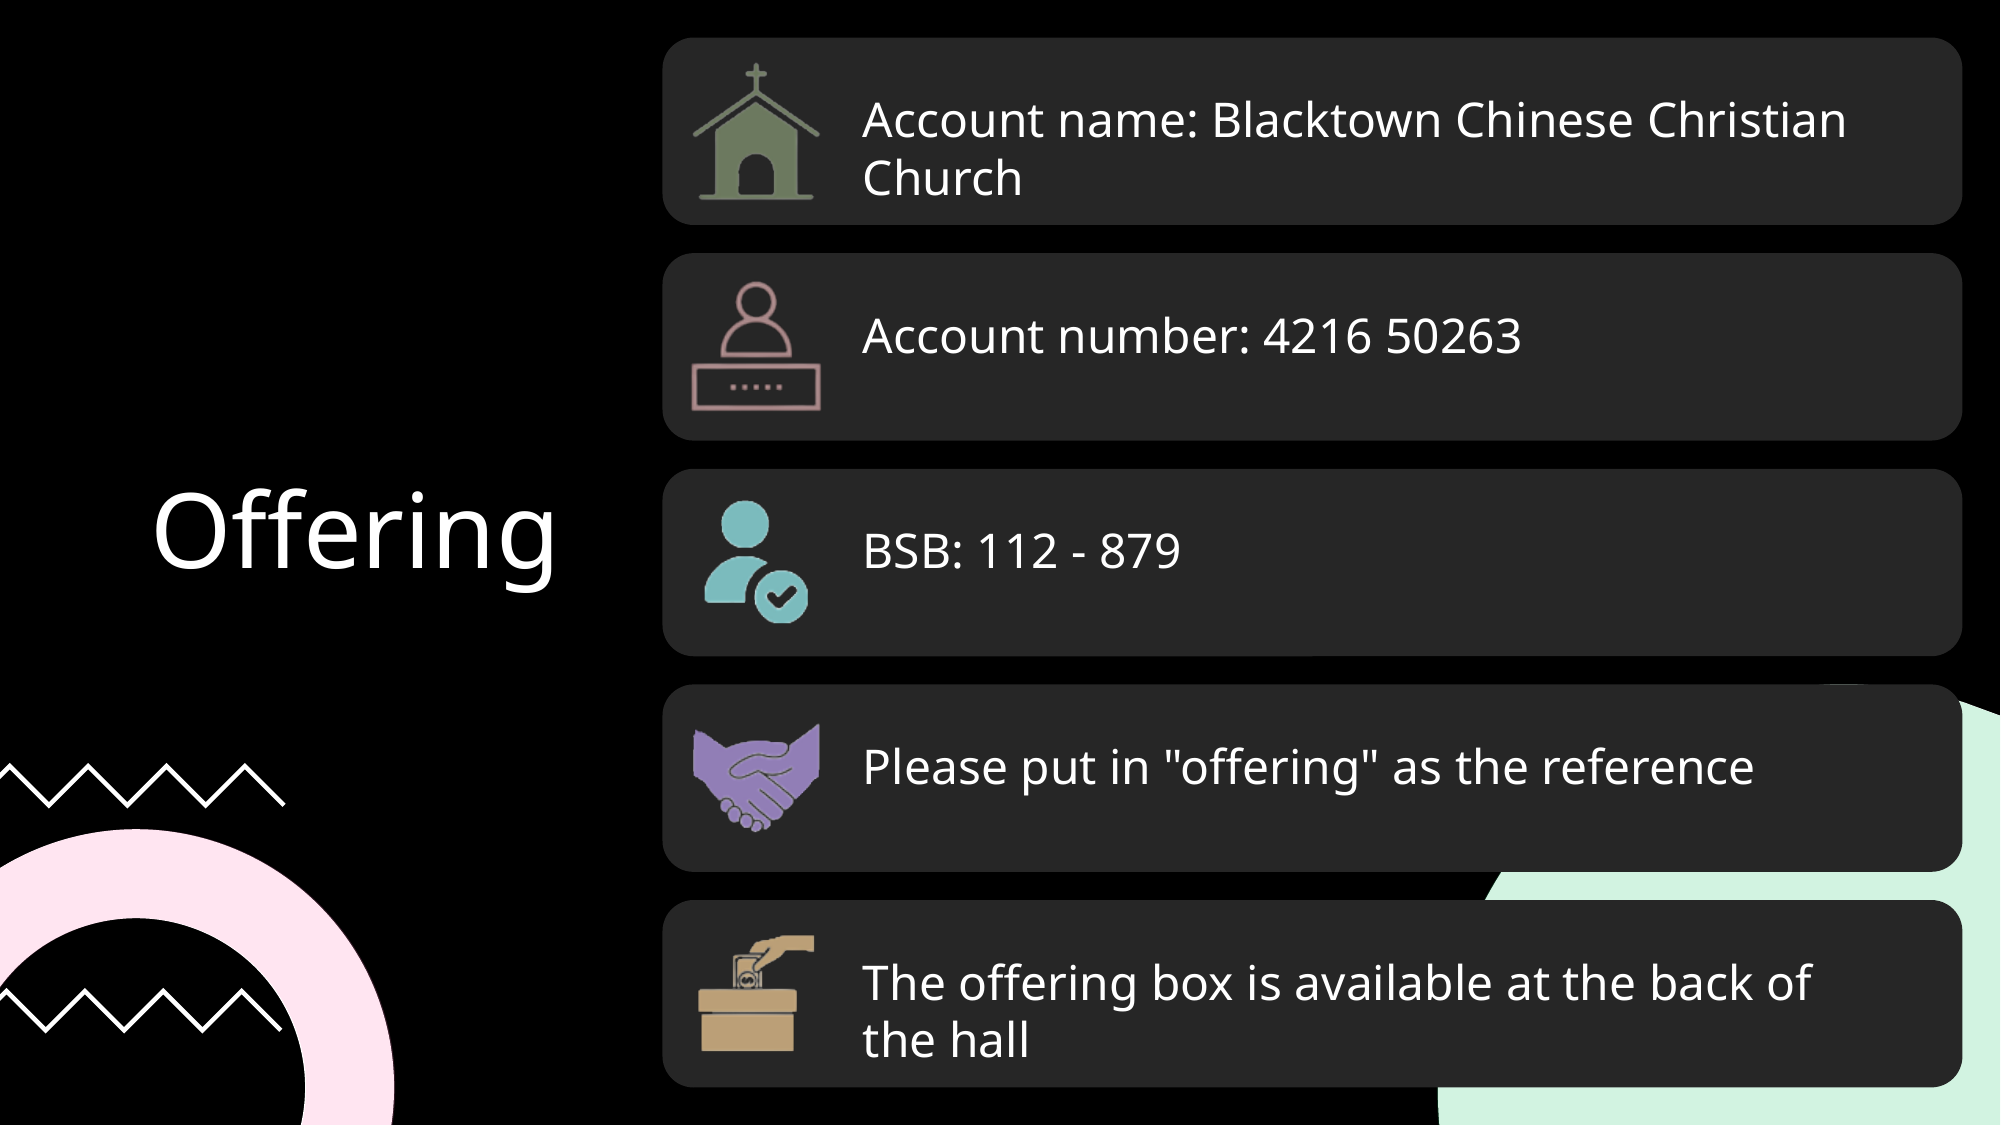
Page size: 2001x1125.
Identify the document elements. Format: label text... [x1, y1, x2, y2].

text_box [661, 899, 1963, 1089]
text_box Account name: Blacktown Chinese Christian Church [848, 37, 1889, 213]
text_box [661, 683, 1963, 873]
picture [681, 703, 832, 854]
text_box Offering [149, 412, 750, 598]
text_box Account number: 4216 50263 [848, 253, 1889, 371]
text_box [661, 252, 1963, 442]
text_box [661, 468, 1963, 657]
picture [681, 487, 832, 638]
picture [681, 918, 832, 1069]
picture [681, 56, 832, 207]
text_box [661, 36, 1963, 226]
picture [681, 271, 832, 422]
text_box The offering box is available at the back of the hall [848, 899, 1889, 1075]
text_box Please put in "offering" as the reference [848, 684, 1889, 802]
text_box BSB: 112 - 879 [848, 468, 1889, 586]
